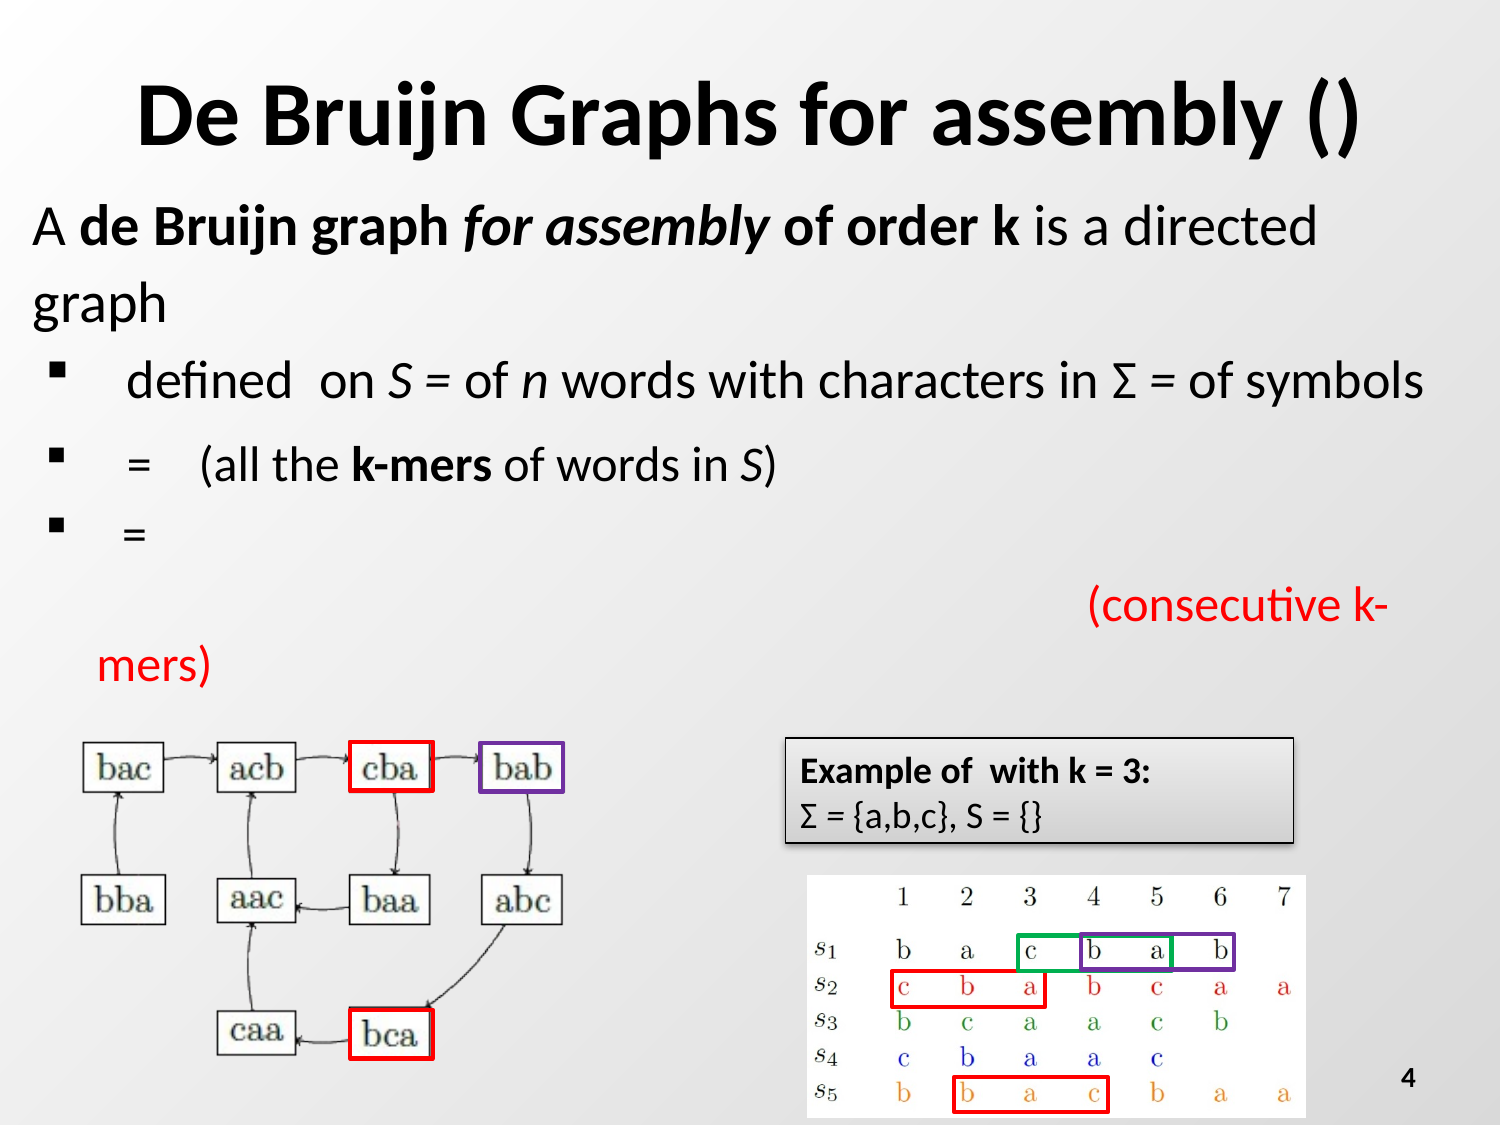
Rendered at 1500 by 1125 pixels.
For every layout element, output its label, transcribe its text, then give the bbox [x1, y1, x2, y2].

picture [807, 875, 1306, 1118]
picture [29, 692, 690, 1114]
slide_number 4 [1310, 1045, 1431, 1106]
